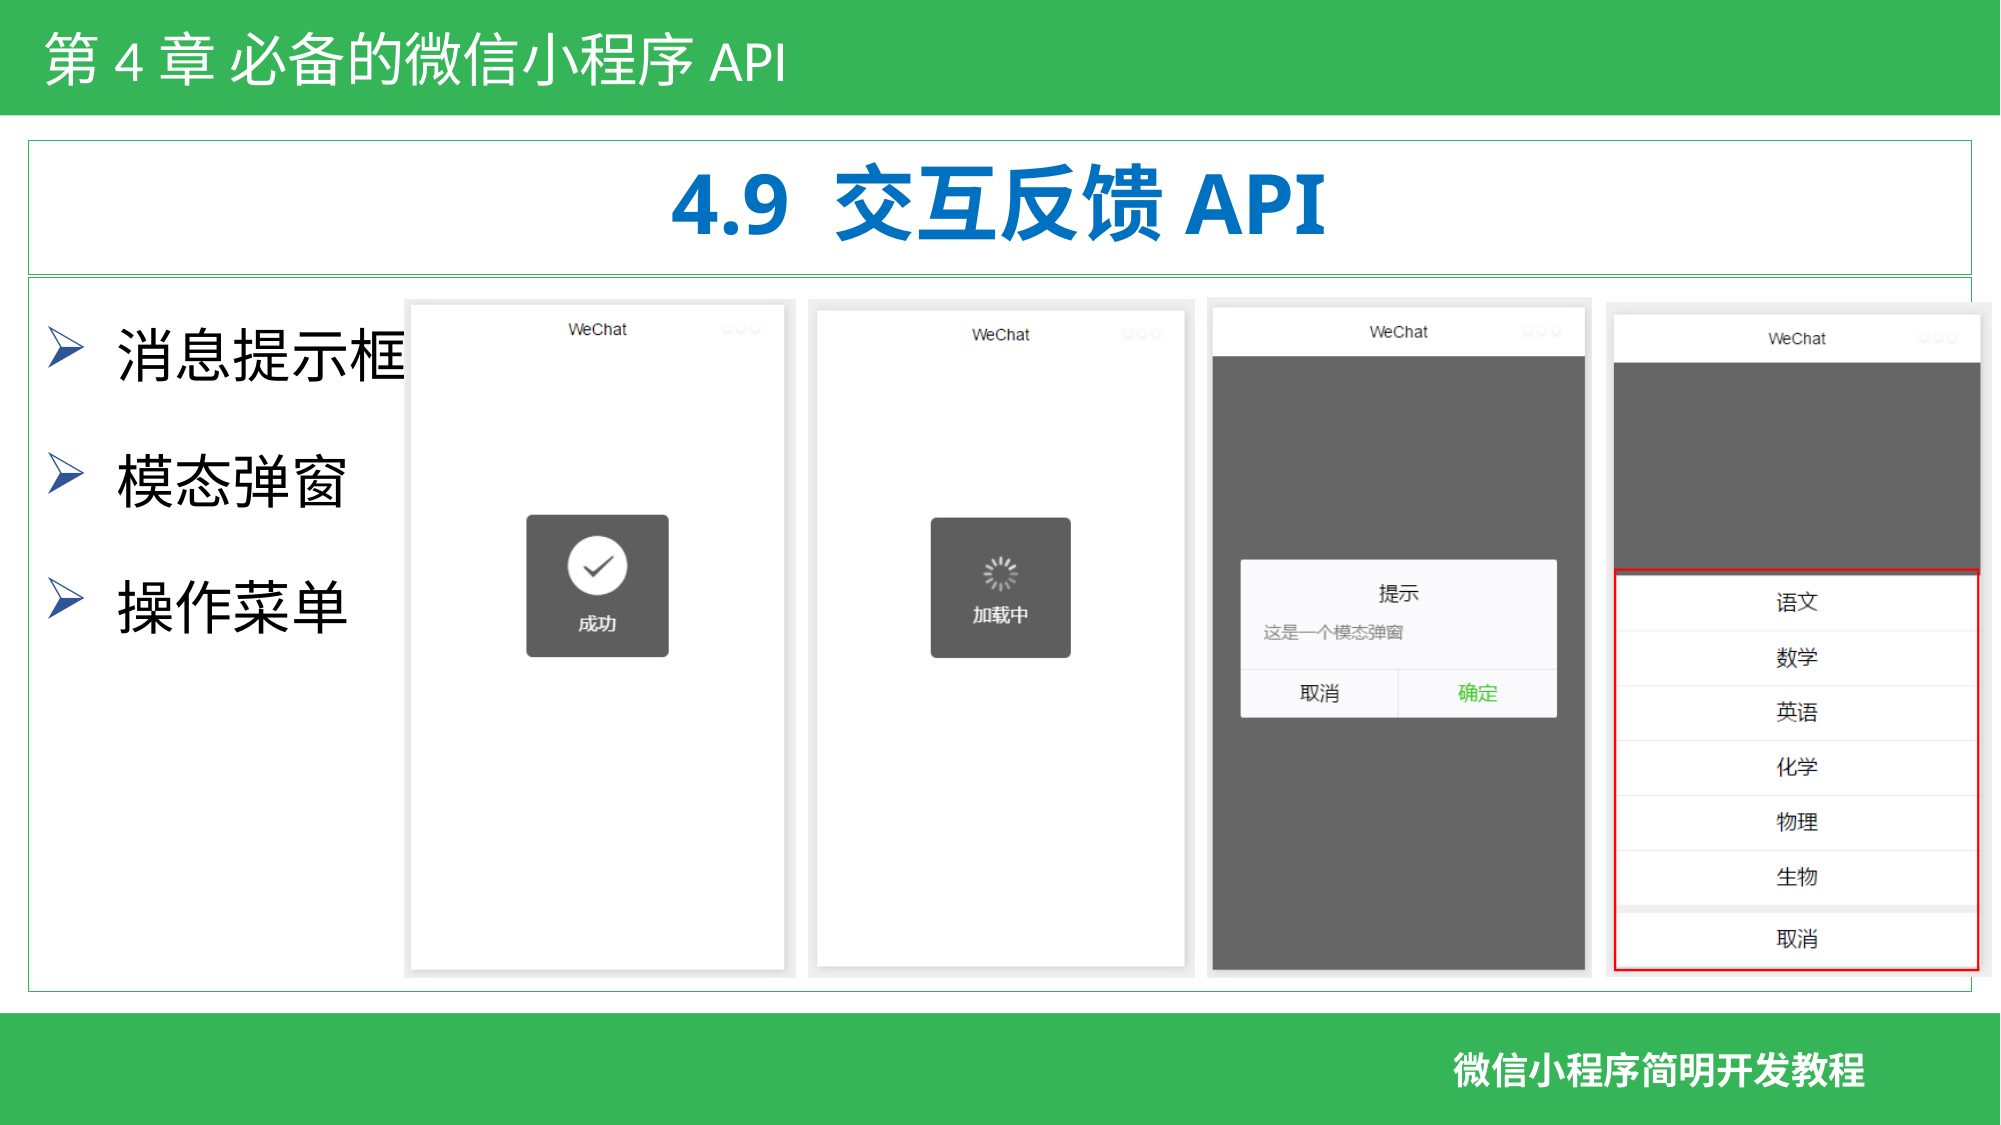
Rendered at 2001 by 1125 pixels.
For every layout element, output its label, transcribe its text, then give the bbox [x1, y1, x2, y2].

list 消息提示框 模态弹窗 操作菜单 [28, 277, 1972, 992]
title 4.9 交互反馈API [28, 140, 1972, 275]
text_box 微信小程序简明开发教程 [1439, 1039, 1882, 1100]
picture [1606, 302, 1992, 977]
text_box 第4章 必备的微信小程序API [28, 16, 1222, 101]
picture [1207, 297, 1592, 978]
picture [807, 299, 1195, 978]
text_box [0, 114, 2000, 1014]
picture [404, 299, 796, 978]
